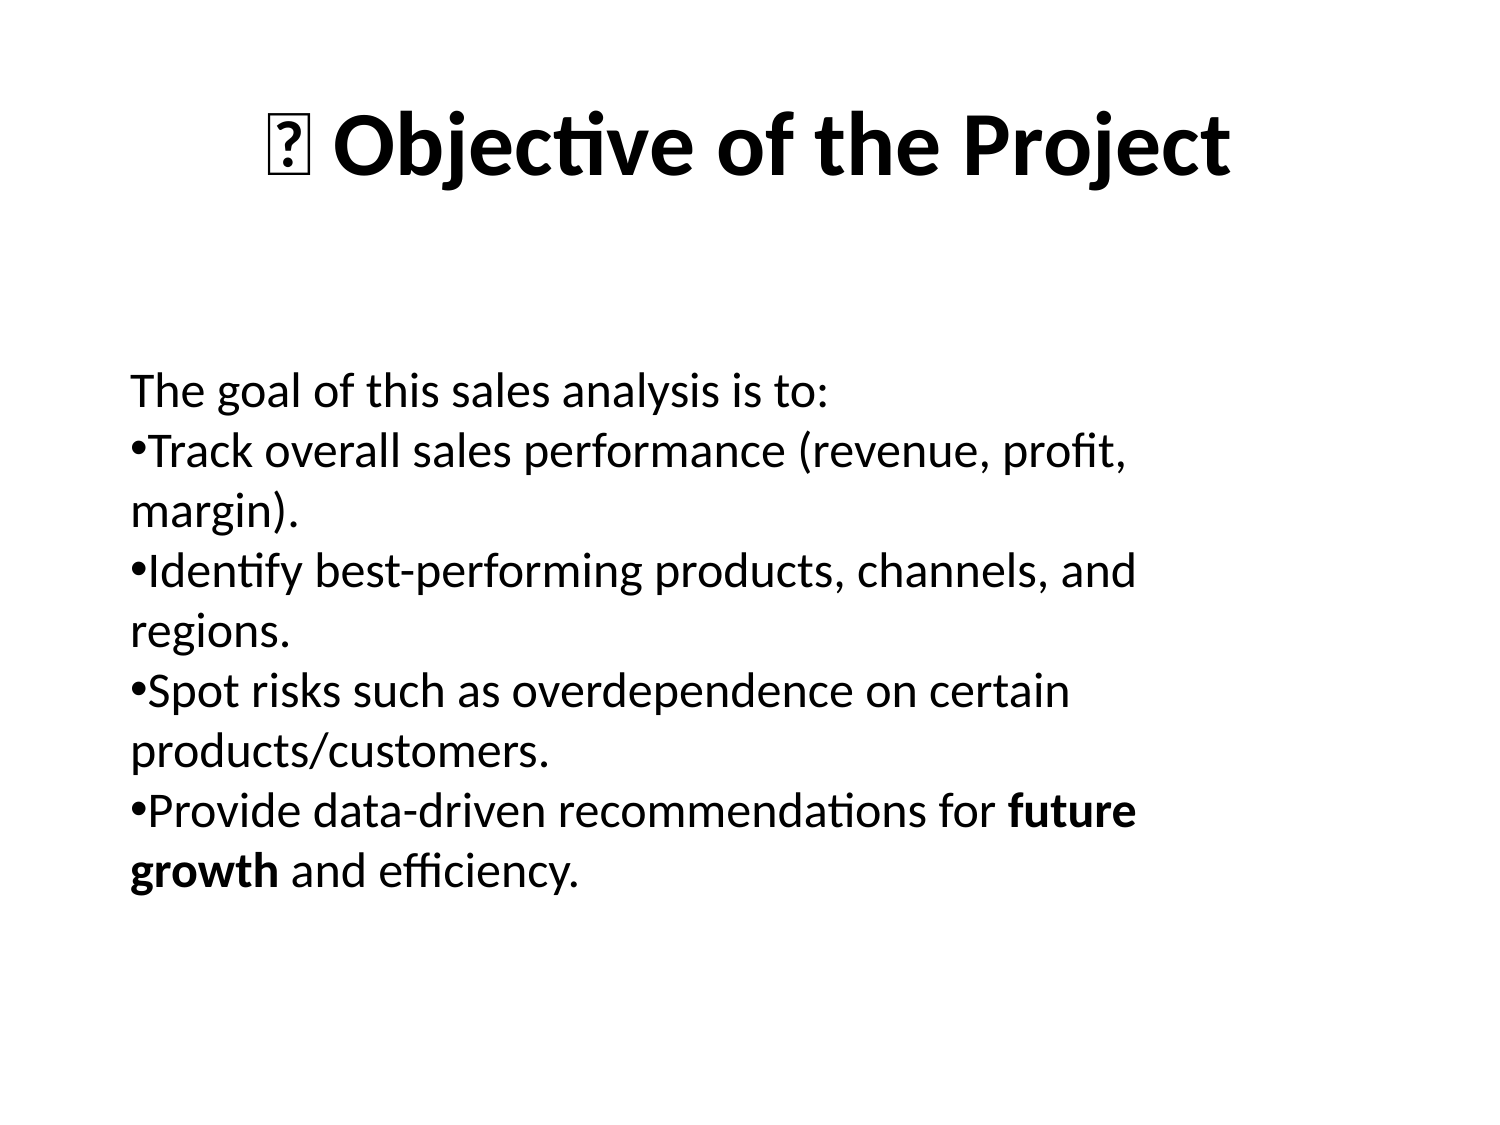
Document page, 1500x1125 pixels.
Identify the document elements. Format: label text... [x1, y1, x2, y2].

title 🎯 Objective of the Project [75, 45, 1425, 233]
text_box The goal of this sales analysis is to: Track overall sales performance (revenue, profit, margin). Identify best-performing products, channels, and regions. Spot risks such as overdependence on certain products/customers. Provide data-driven recommendations for future growth and efficiency. [115, 350, 1265, 906]
